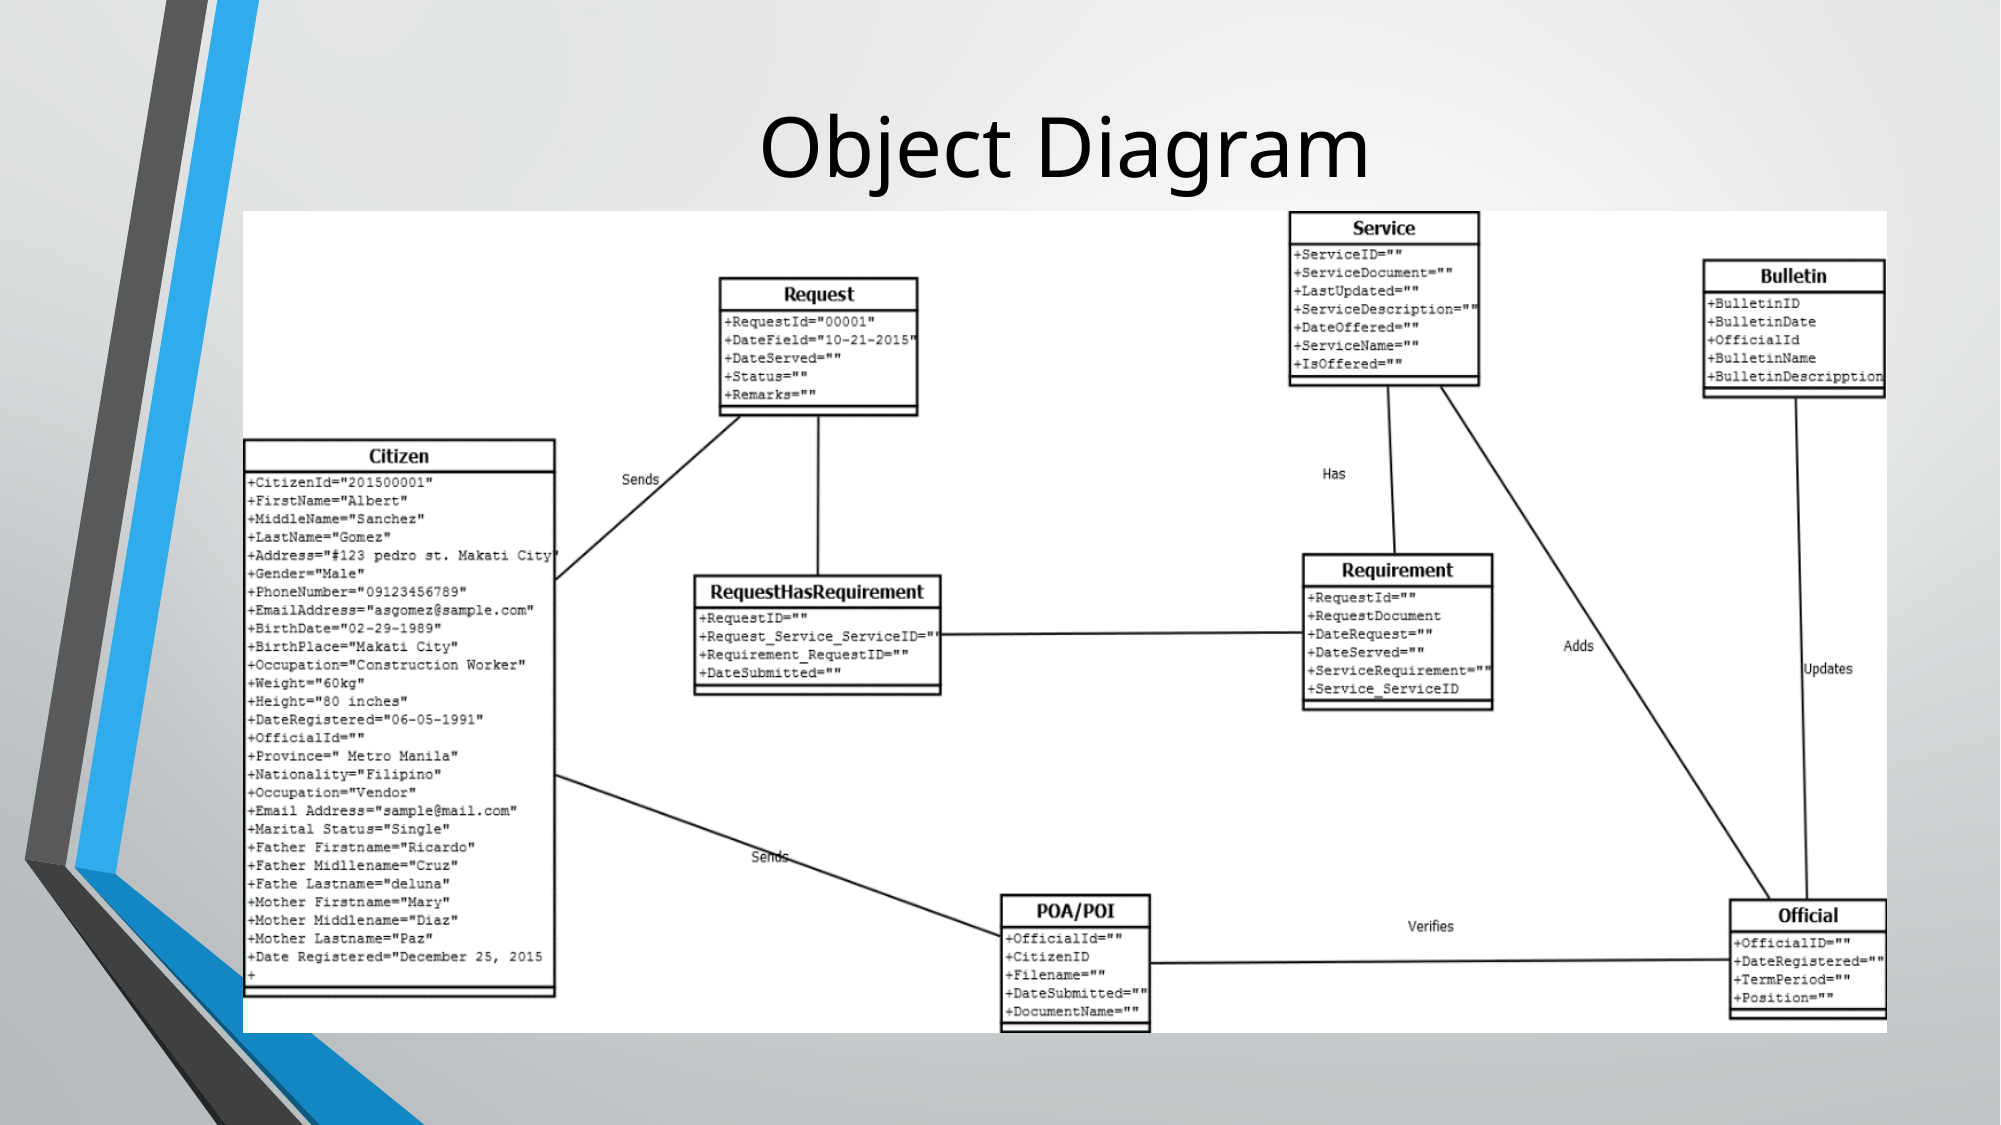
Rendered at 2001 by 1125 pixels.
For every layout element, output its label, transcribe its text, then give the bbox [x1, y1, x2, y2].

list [243, 210, 1888, 1034]
title Object Diagram [243, 0, 1887, 210]
